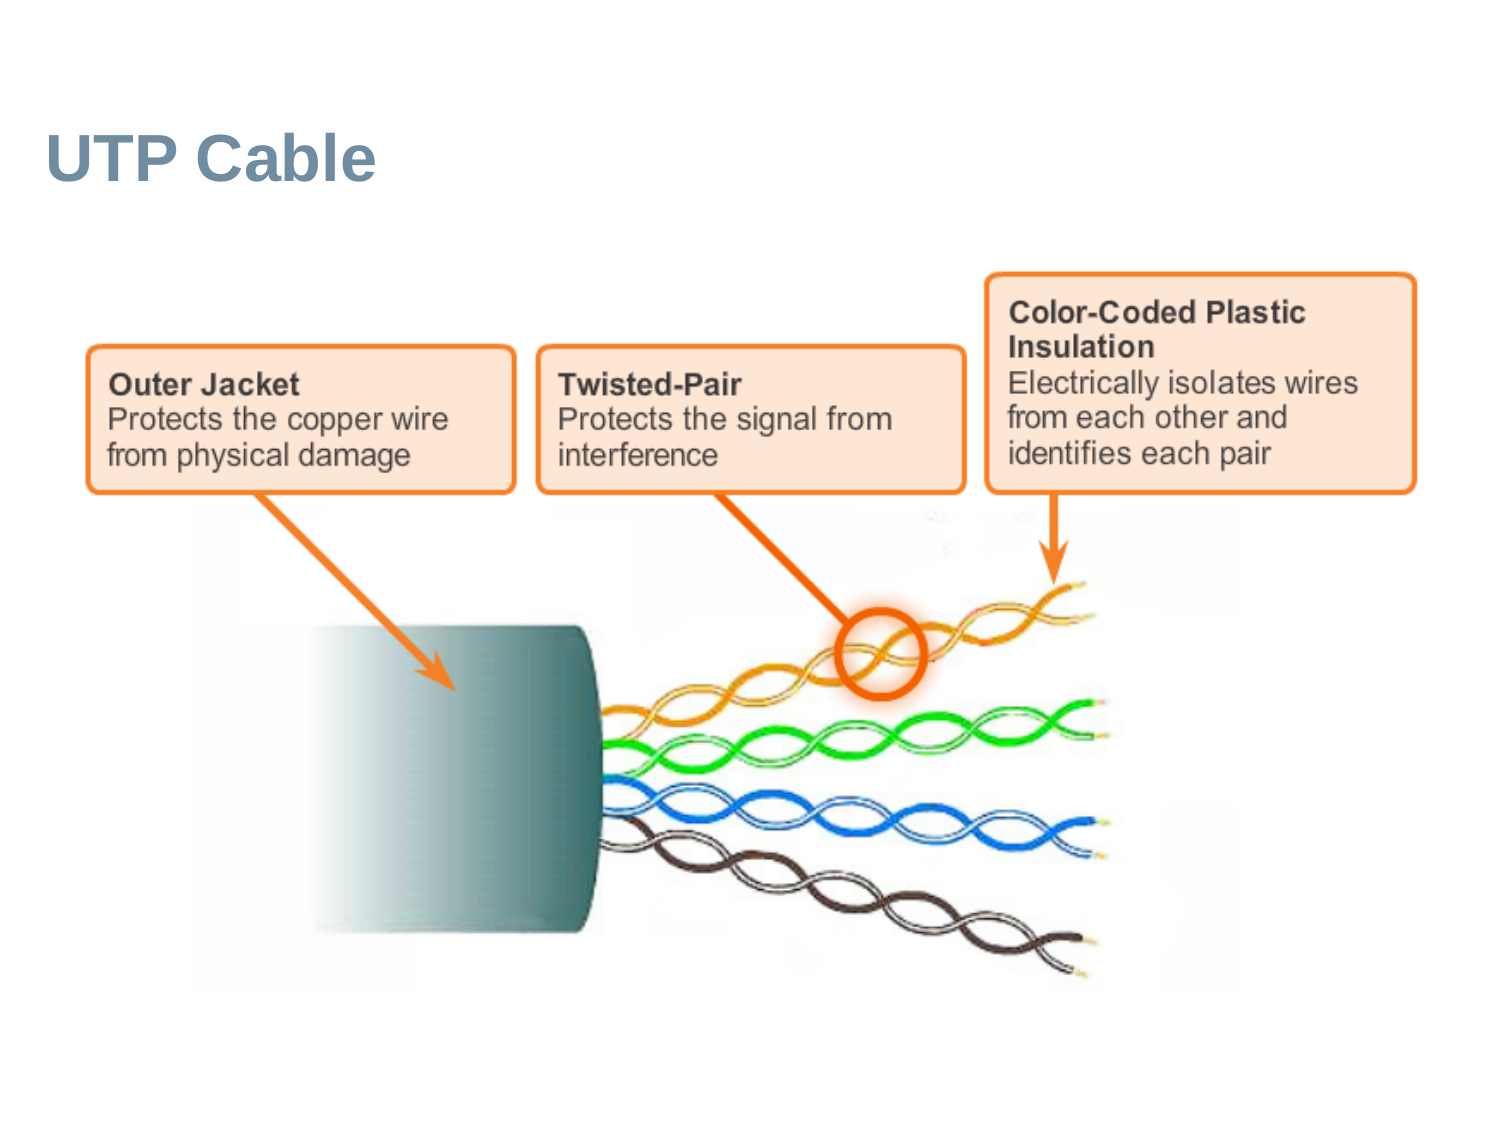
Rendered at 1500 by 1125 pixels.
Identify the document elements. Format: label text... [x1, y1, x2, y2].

title UTP Cable [31, 64, 1471, 203]
picture [79, 253, 1434, 994]
